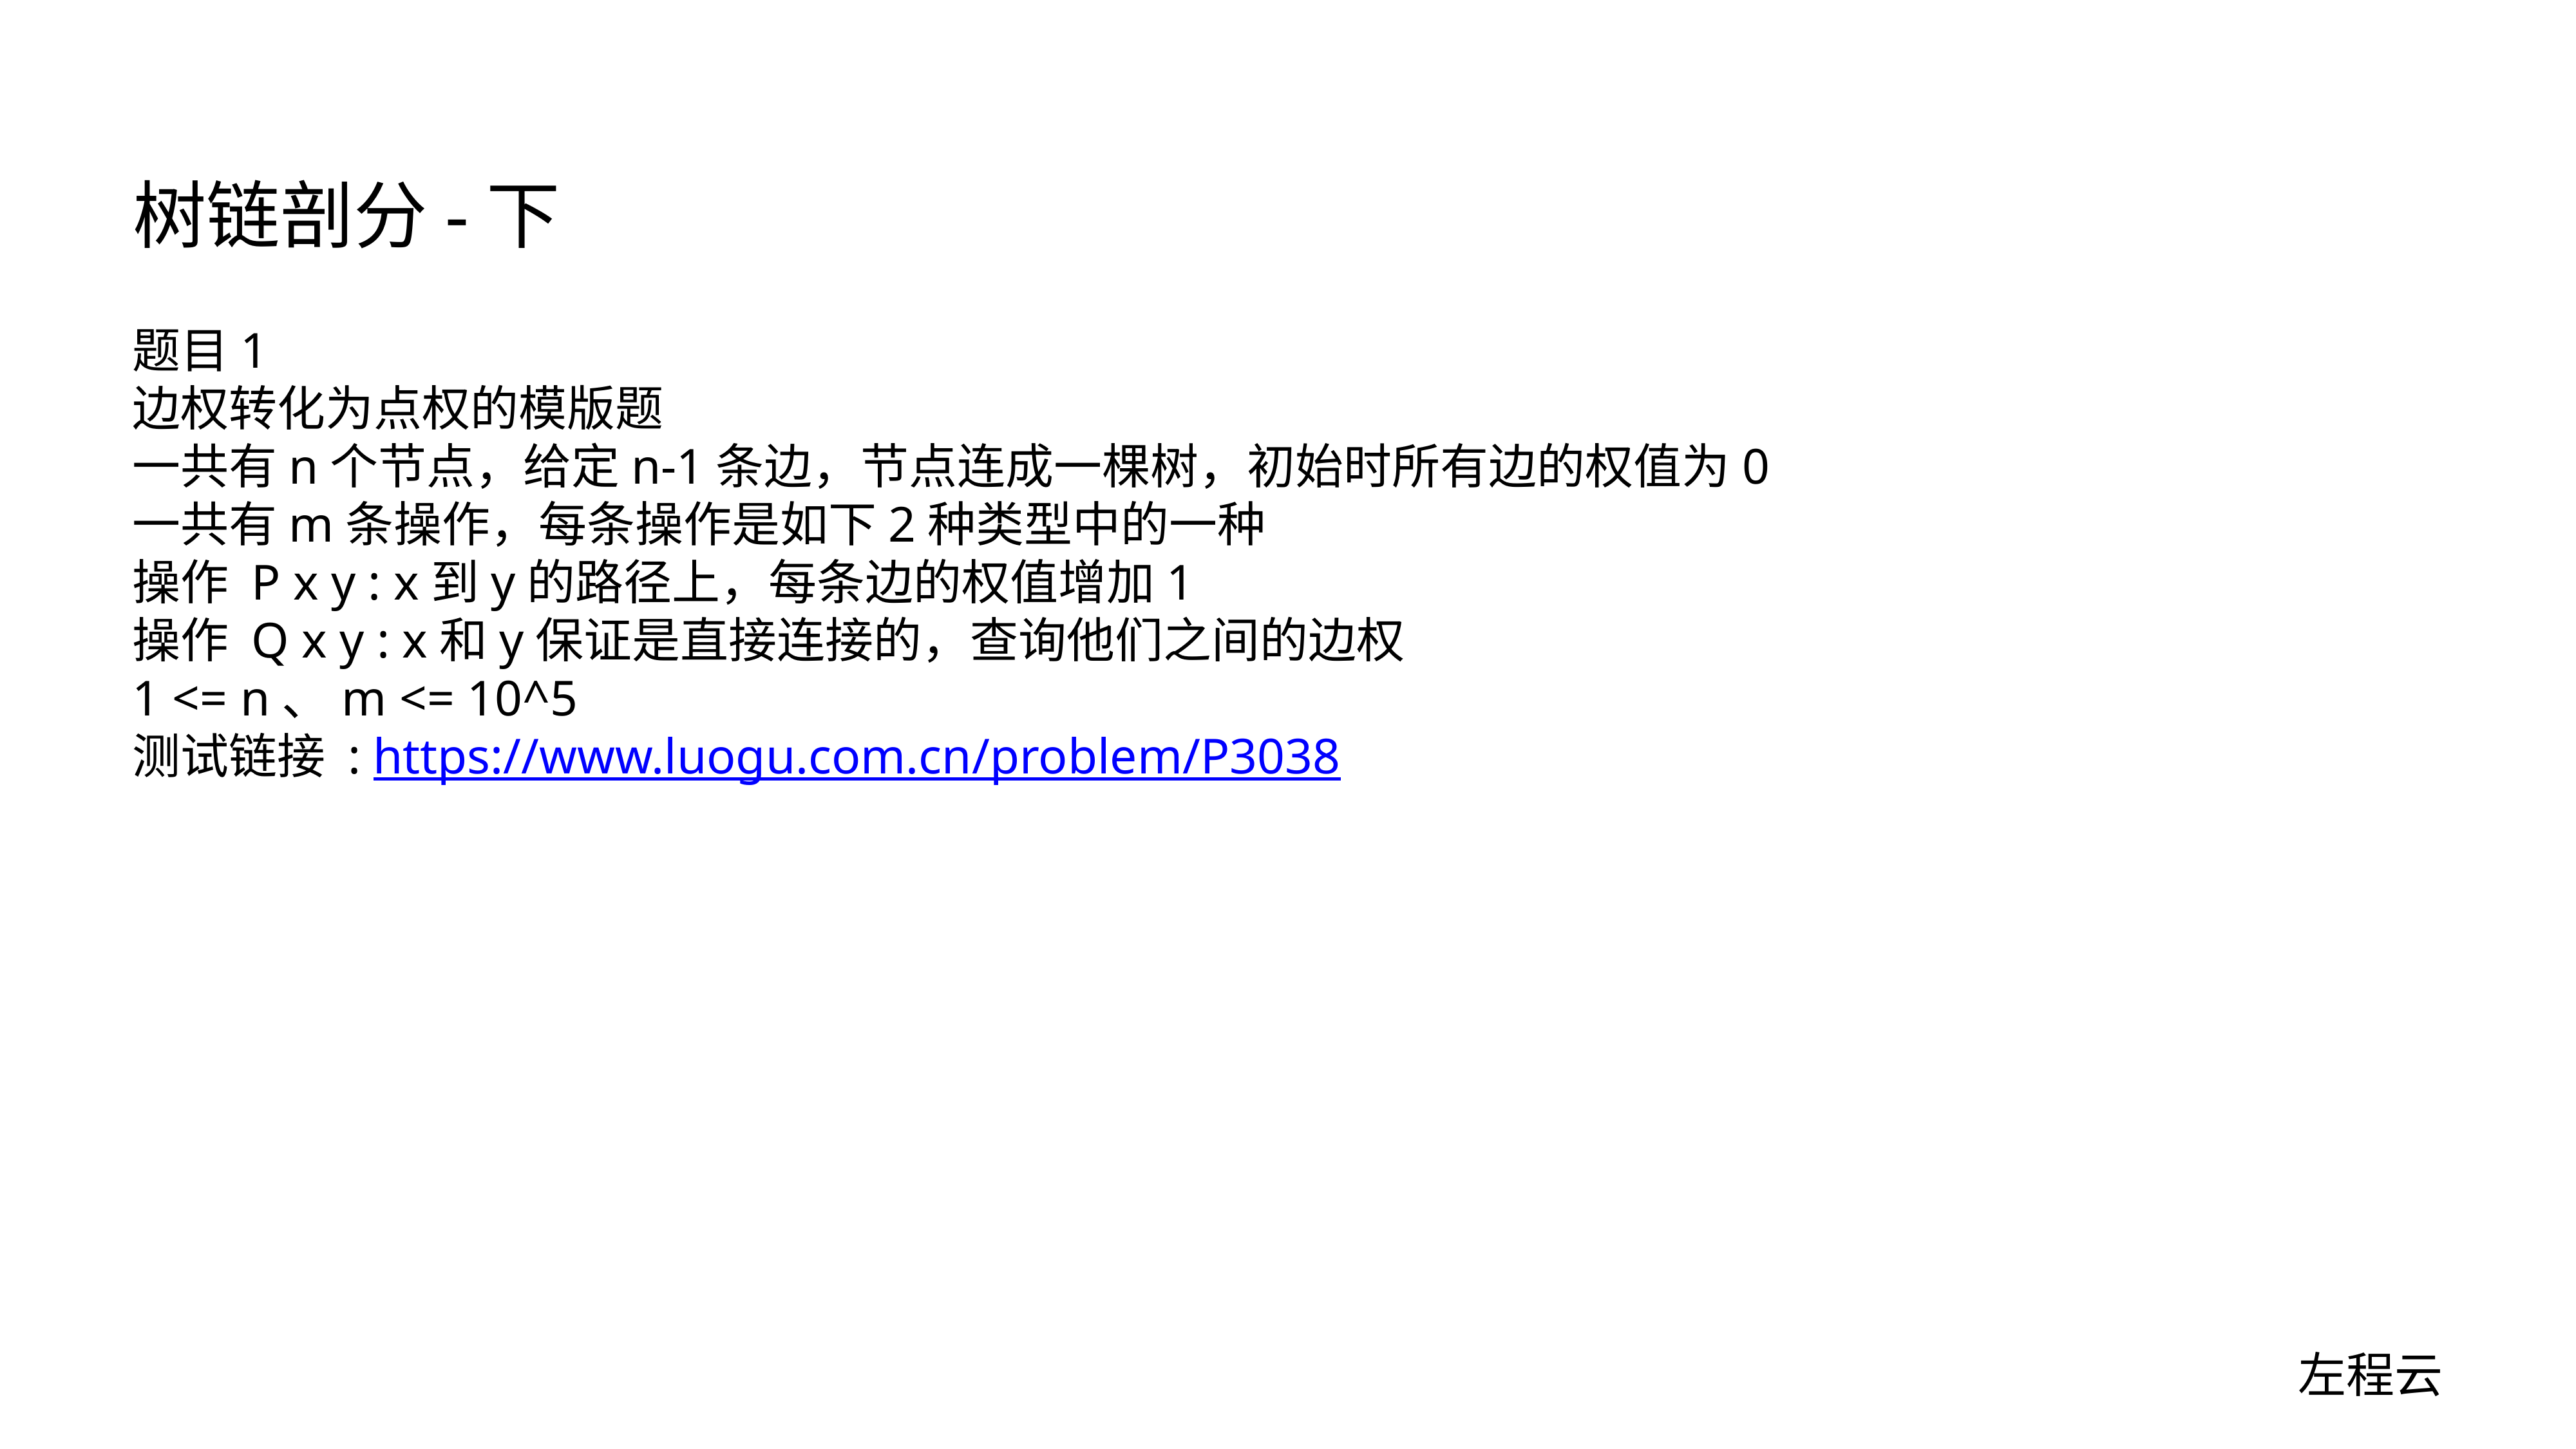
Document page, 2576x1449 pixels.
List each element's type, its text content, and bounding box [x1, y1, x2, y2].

text_box 左程云 [127, 1339, 2449, 1408]
title 树链剖分-下 [127, 48, 2449, 263]
text_box 题目1 边权转化为点权的模版题 一共有n个节点，给定n-1条边，节点连成一棵树，初始时所有边的权值为0 一共有m条操作，每条操作是如下2种类型中的一种 操作 P x y : x到y的路径上，每条边的权值增加1 操作 Q x y : x和y保证是直接连接的，查询他们之间的边权 1 <= n、m <= 10^5 测试链接 : https://www.luogu.com.cn/problem/P3038 [127, 314, 2449, 1304]
